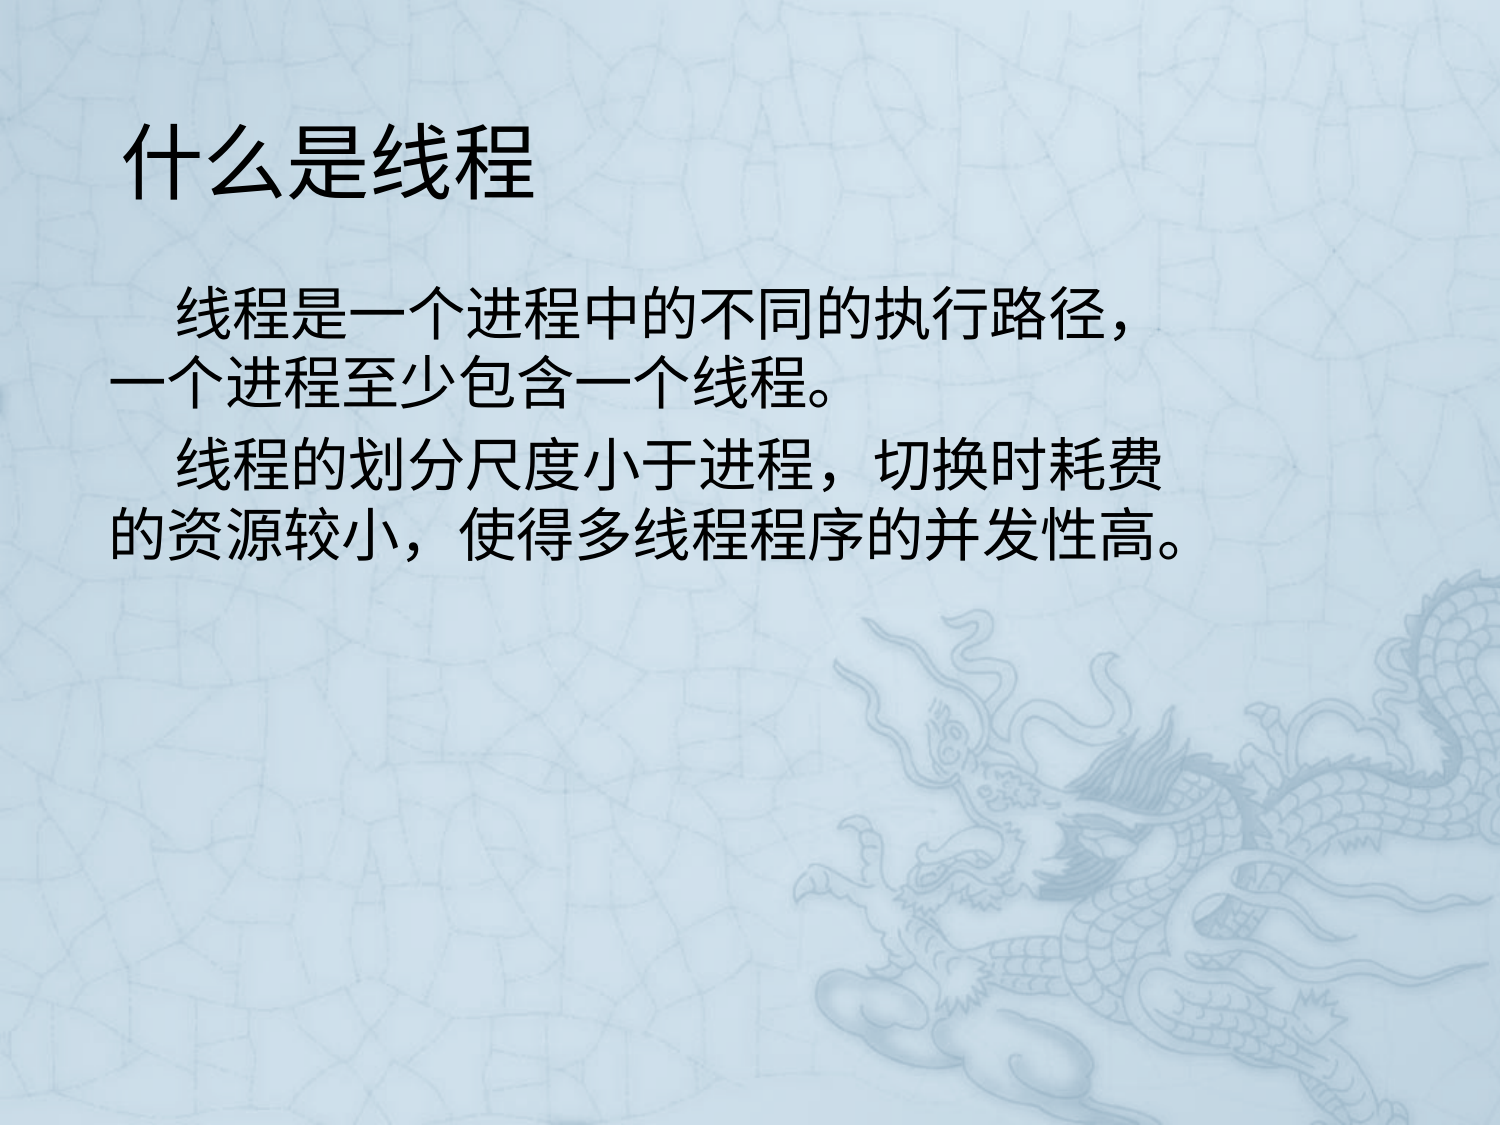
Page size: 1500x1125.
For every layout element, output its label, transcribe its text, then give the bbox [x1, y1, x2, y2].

title 什么是线程 [105, 70, 1381, 218]
subtitle 线程是一个进程中的不同的执行路径，一个进程至少包含一个线程。 线程的划分尺度小于进程，切换时耗费的资源较小，使得多线程程序的并发性高。 [93, 269, 1188, 856]
